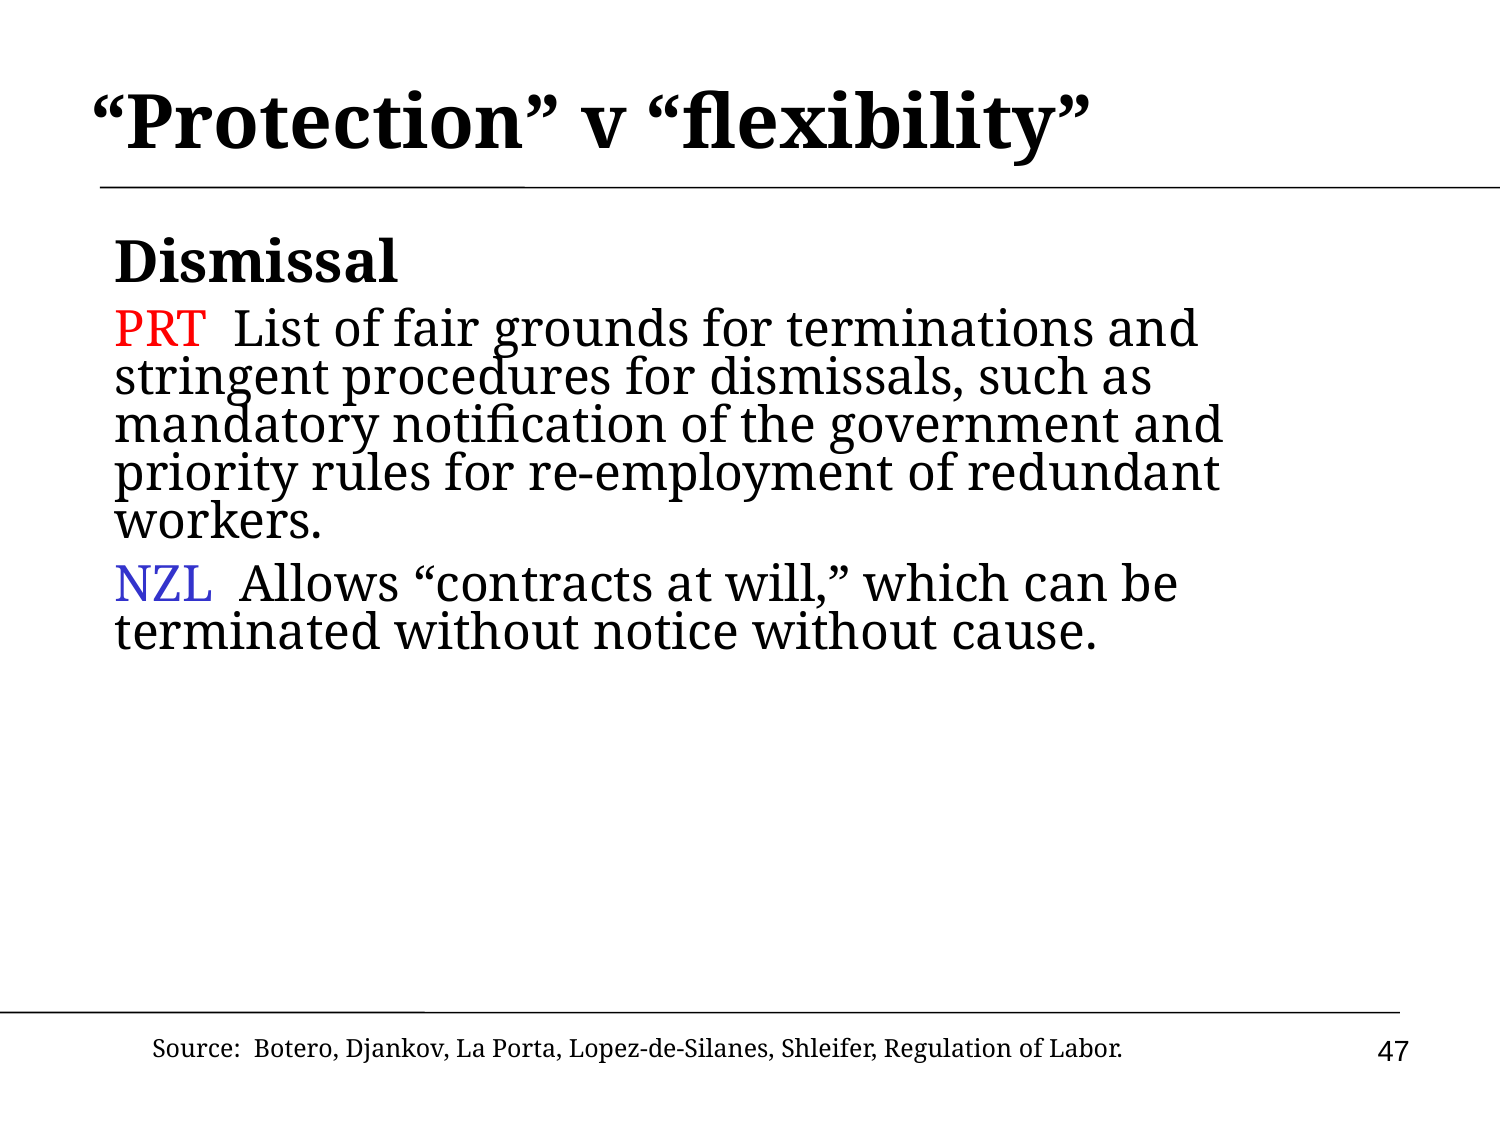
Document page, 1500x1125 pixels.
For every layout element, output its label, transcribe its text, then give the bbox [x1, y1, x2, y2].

text_box Dismissal PRT List of fair grounds for terminations and stringent procedures for dismissals, such as mandatory notification of the government and priority rules for re-employment of redundant workers. NZL Allows “contracts at will,” which can be terminated without notice without cause. [99, 237, 1425, 660]
slide_number 47 [1074, 1024, 1426, 1103]
text_box Source: Botero, Djankov, La Porta, Lopez-de-Silanes, Shleifer, Regulation of Labor. [137, 1025, 1163, 1070]
title “Protection” v “flexibility” [74, 49, 1426, 188]
